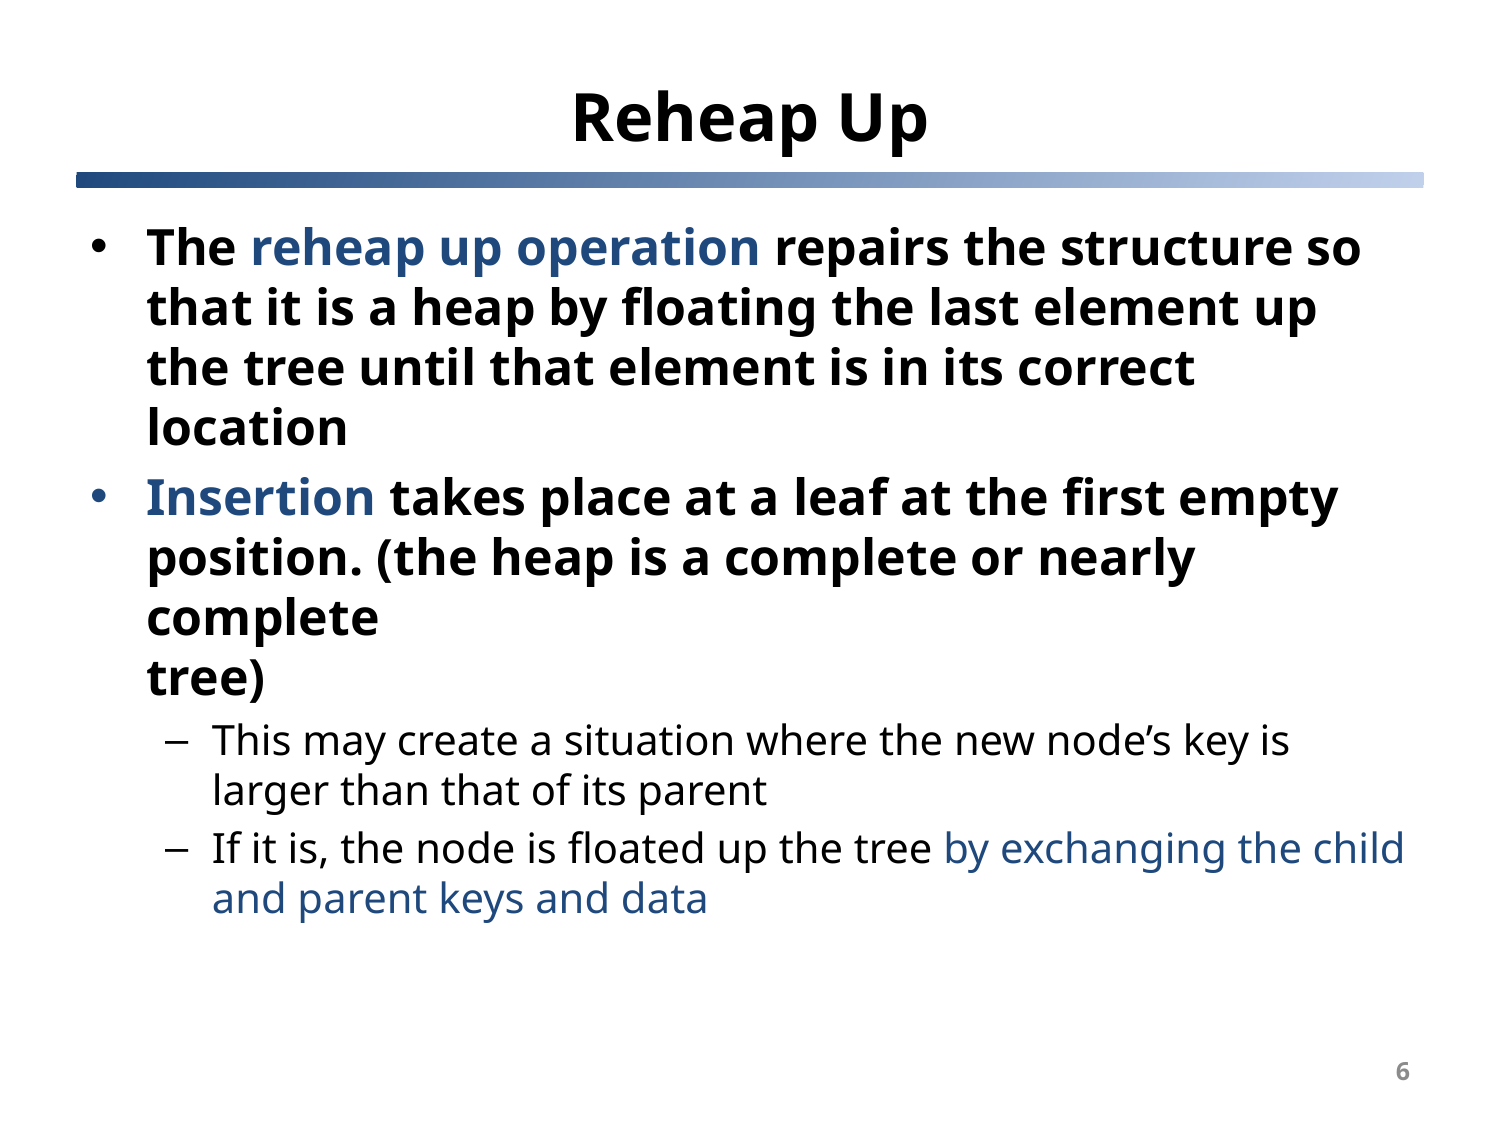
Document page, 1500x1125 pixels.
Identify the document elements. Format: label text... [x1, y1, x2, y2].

slide_number 6 [1074, 1042, 1425, 1103]
title Reheap Up [75, 45, 1425, 185]
list The reheap up operation repairs the structure so that it is a heap by floating the last element up the tree until that element is in its correct location Insertion takes place at a leaf at the first empty position. (the heap is a complete or nearly complete tree) This may create a situation where the new node’s key is larger than that of its parent If it is, the node is floated up the tree by exchanging the child and parent keys and data [75, 208, 1425, 1005]
